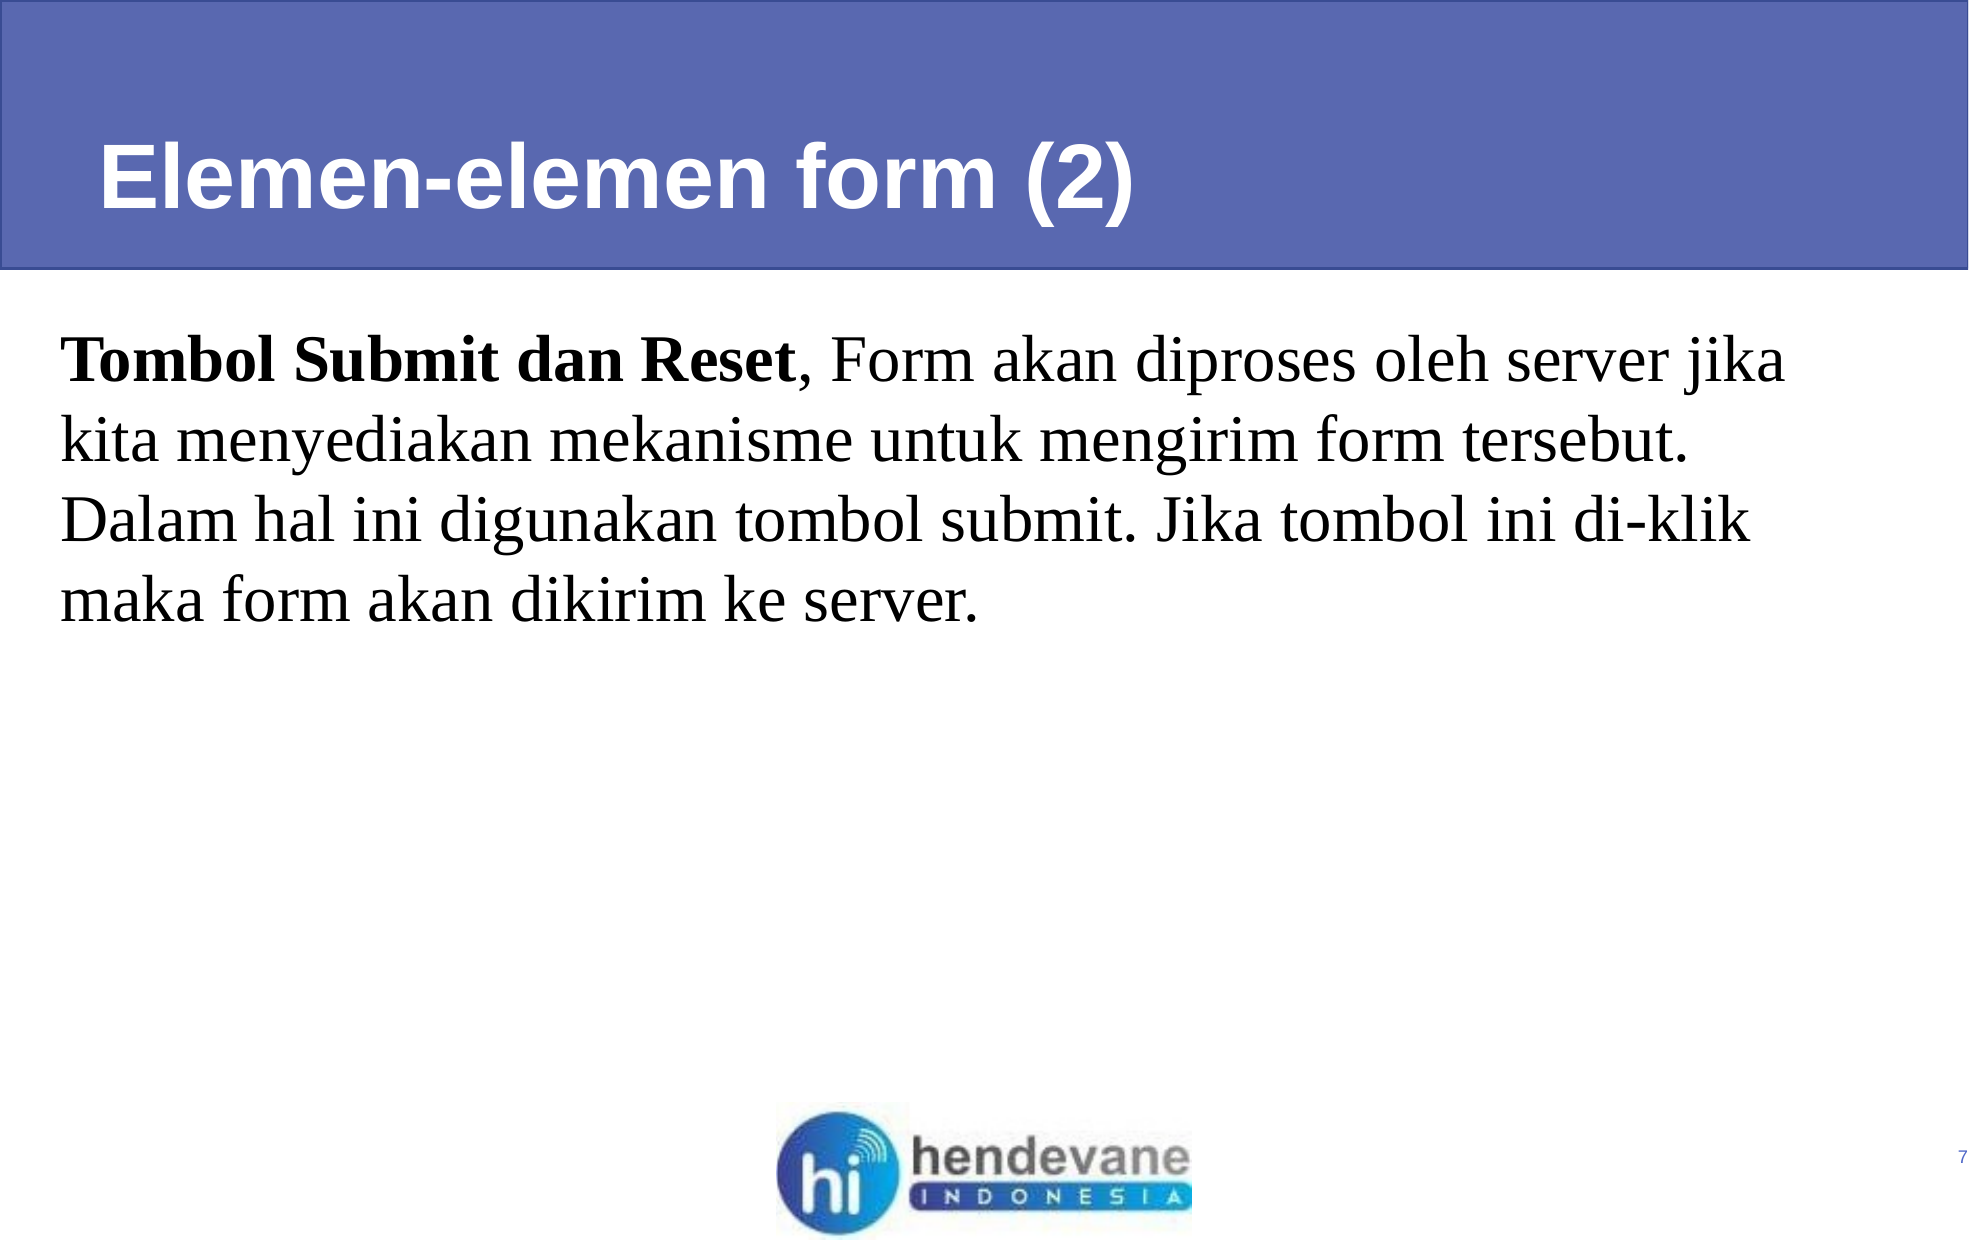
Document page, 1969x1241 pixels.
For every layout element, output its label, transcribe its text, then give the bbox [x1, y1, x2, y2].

text_box Tombol Submit dan Reset, Form akan diproses oleh server jika kita menyediakan mekanisme untuk mengirim form tersebut. Dalam hal ini digunakan tombol submit. Jika tombol ini di-klik maka form akan dikirim ke server. [59, 314, 1860, 1080]
text_box Elemen-elemen form (2) [98, 19, 1870, 227]
picture [776, 1102, 1192, 1240]
slide_number 7 [1850, 1145, 1969, 1241]
